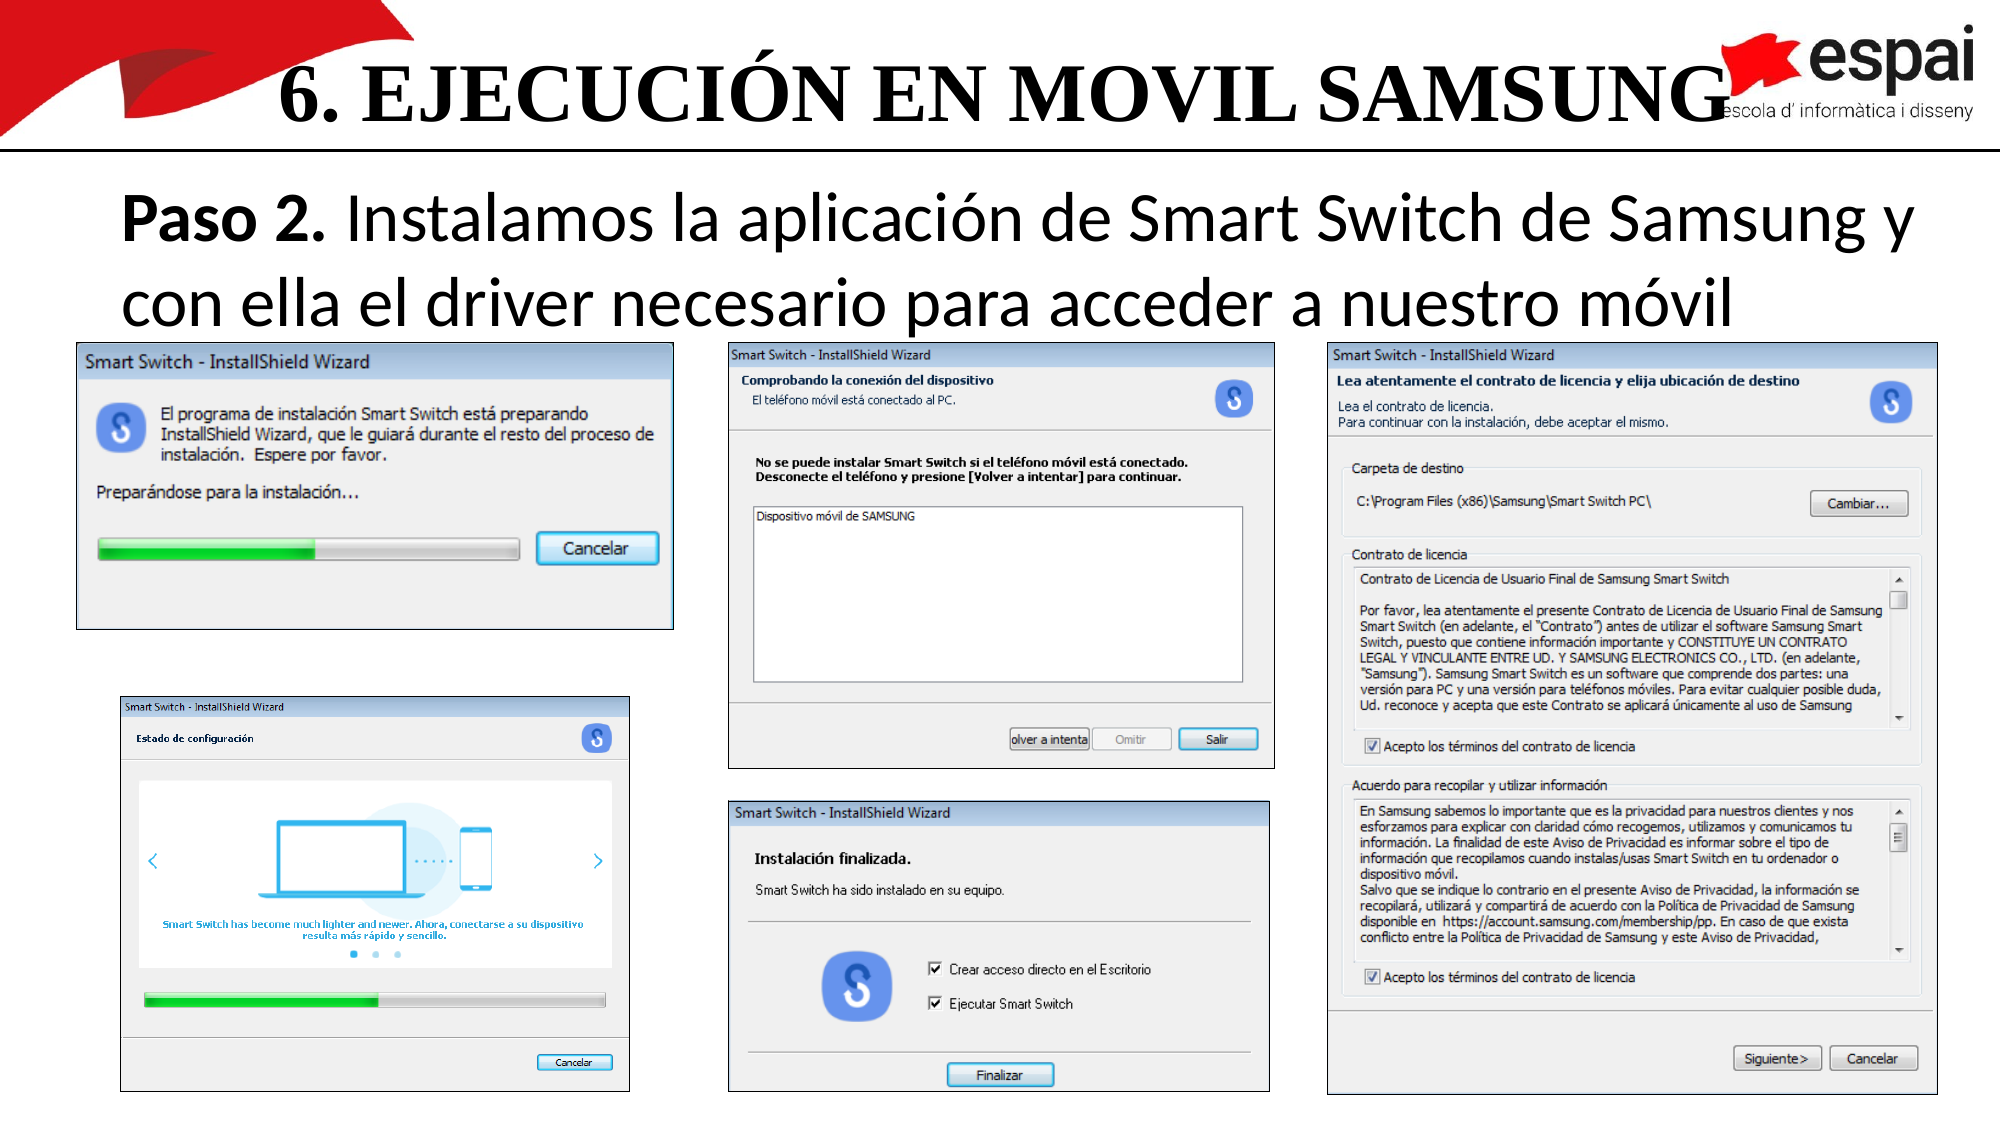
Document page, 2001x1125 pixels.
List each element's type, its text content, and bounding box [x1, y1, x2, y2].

text_box Paso 2. Instalamos la aplicación de Smart Switch de Samsung y con ella el driver necesario para acceder a nuestro móvil [117, 168, 1992, 341]
picture [120, 696, 630, 1092]
picture [1327, 342, 1938, 1095]
picture [76, 342, 674, 630]
text_box 6. EJECUCIÓN EN MOVIL SAMSUNG [255, 0, 1756, 146]
picture [0, 0, 255, 137]
picture [728, 800, 1270, 1092]
picture [728, 342, 1275, 769]
picture [1756, 21, 1973, 122]
